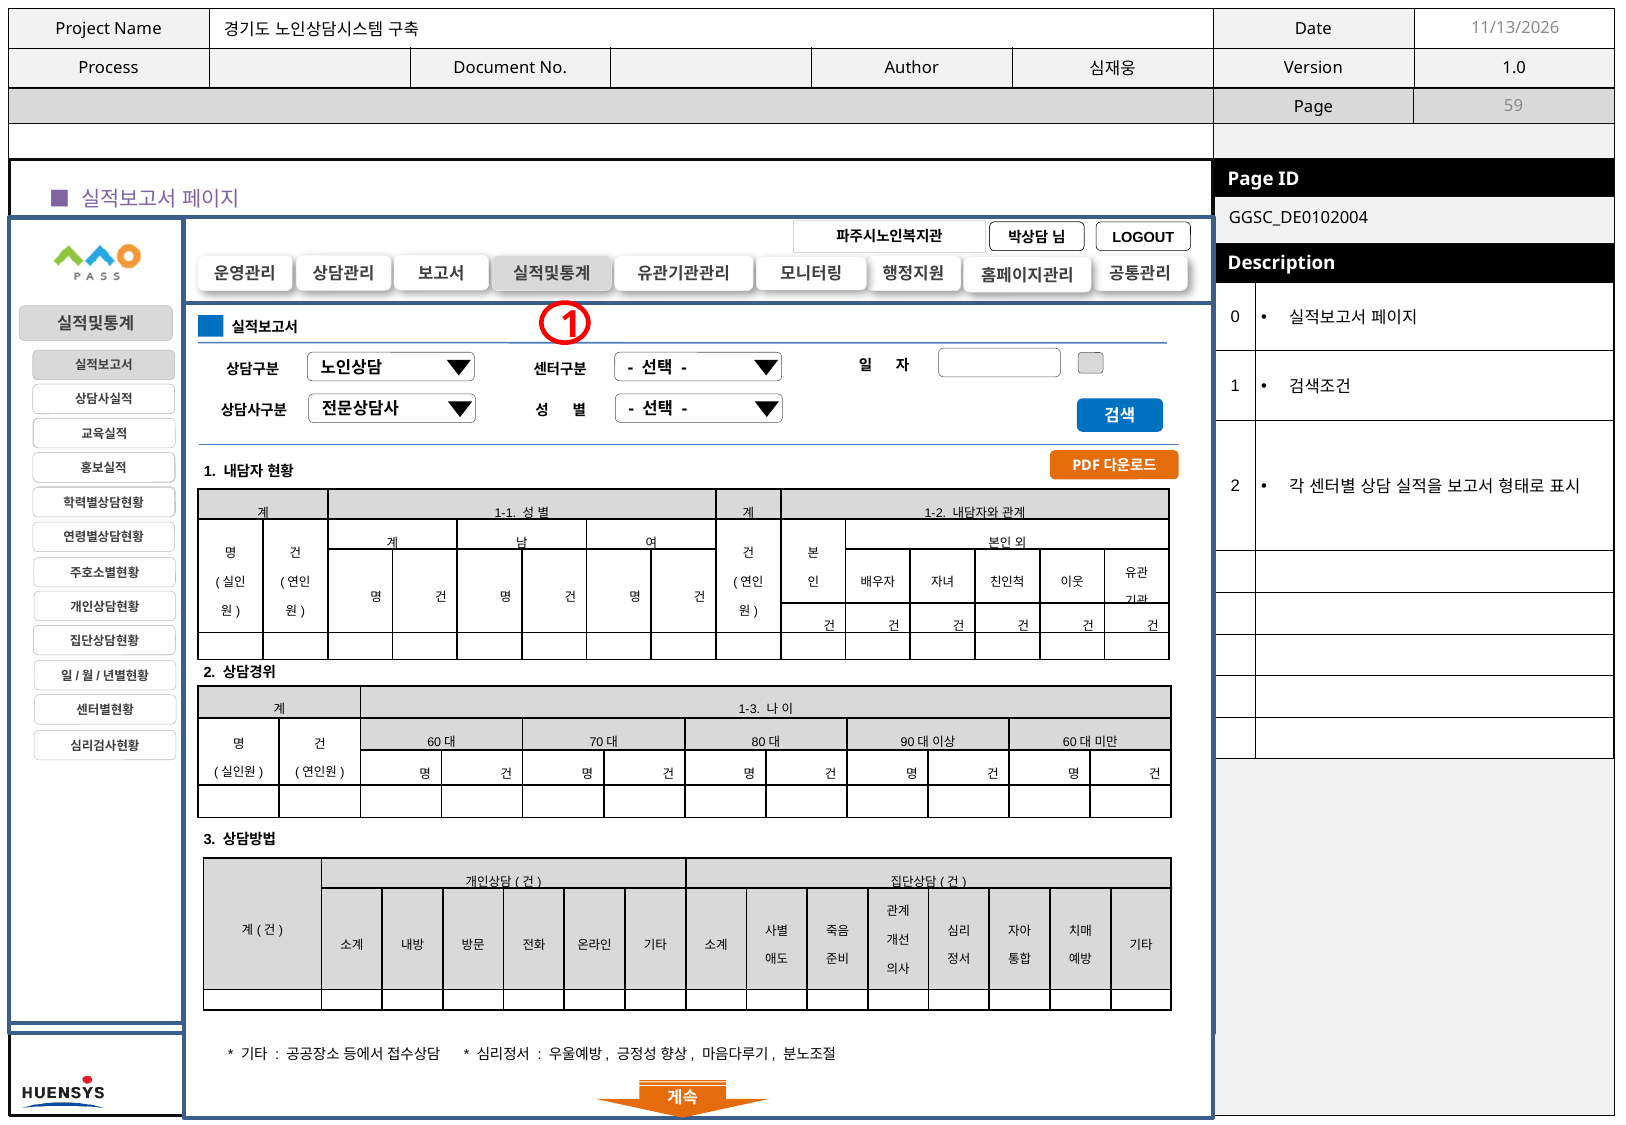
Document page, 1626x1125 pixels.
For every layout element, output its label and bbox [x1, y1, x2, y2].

slide_number [1413, 88, 1614, 124]
table_cell [1256, 351, 1613, 420]
table_cell [1091, 751, 1170, 784]
table_header [1256, 283, 1613, 350]
table_cell [747, 990, 806, 1009]
table_cell [322, 889, 381, 989]
table_cell [1216, 551, 1255, 592]
table_cell [626, 990, 685, 1009]
picture [46, 235, 146, 290]
table_cell [782, 633, 845, 659]
table_cell [929, 889, 988, 989]
table_cell [383, 990, 442, 1009]
table_header [199, 490, 327, 518]
table_cell [1112, 990, 1170, 1009]
text_box [1211, 157, 1617, 198]
table_cell [1041, 604, 1104, 632]
table_cell [1216, 593, 1255, 634]
table_cell [523, 550, 586, 632]
table_cell [1112, 889, 1170, 989]
table_cell [605, 751, 684, 784]
table_cell [848, 719, 1008, 749]
table_cell [808, 990, 867, 1009]
table_cell [869, 889, 928, 989]
table_cell [442, 786, 522, 817]
table_header [717, 490, 780, 518]
table_cell [1041, 550, 1104, 602]
table_cell [329, 633, 392, 659]
table_cell [767, 786, 846, 817]
table_cell [442, 751, 522, 784]
table_cell [393, 550, 456, 632]
table_cell [199, 786, 278, 817]
table_cell [911, 604, 974, 632]
table_cell [911, 550, 974, 602]
table_cell [280, 719, 360, 784]
table_cell [686, 786, 765, 817]
table_cell [1105, 633, 1168, 659]
table_cell [264, 633, 327, 659]
table_cell [1256, 421, 1613, 550]
text_box [7, 199, 1625, 1120]
table_cell [686, 719, 846, 749]
table_cell [976, 550, 1039, 602]
table_cell [869, 990, 928, 1009]
table_cell [1256, 593, 1613, 634]
table_cell [911, 633, 974, 659]
table_cell [523, 719, 684, 749]
table_cell [1256, 635, 1613, 675]
table_cell [846, 604, 909, 632]
table_cell [1041, 633, 1104, 659]
table_cell [329, 520, 456, 548]
table_cell [1216, 421, 1255, 550]
table_cell [322, 990, 381, 1009]
table_cell [565, 889, 624, 989]
table_cell [1051, 990, 1110, 1009]
table_header [687, 859, 1170, 887]
table_cell [199, 719, 278, 784]
table_cell [587, 633, 650, 659]
table_cell [444, 889, 503, 989]
table_cell [652, 550, 715, 632]
table_cell [687, 990, 746, 1009]
table_cell [652, 633, 715, 659]
table_cell [846, 633, 909, 659]
table_header [782, 490, 1168, 518]
table_cell [1216, 676, 1255, 717]
table_cell [523, 633, 586, 659]
table_cell [264, 520, 327, 632]
table_header [1216, 283, 1255, 350]
table_cell [846, 550, 909, 602]
table_header [361, 687, 1170, 717]
table_cell [717, 633, 780, 659]
table_cell [458, 520, 586, 548]
table_cell [686, 751, 765, 784]
table_cell [504, 990, 563, 1009]
table_cell [1256, 551, 1613, 592]
table_cell [280, 786, 360, 817]
table_cell [458, 550, 521, 632]
table_cell [504, 889, 563, 989]
table_cell [717, 520, 780, 632]
table_cell [846, 520, 1168, 548]
table_cell [626, 889, 685, 989]
table_cell [976, 604, 1039, 632]
table_cell [199, 520, 262, 632]
table_cell [444, 990, 503, 1009]
table_cell [808, 889, 867, 989]
table_cell [393, 633, 456, 659]
table_cell [458, 633, 521, 659]
table_cell [361, 751, 441, 784]
table_cell [587, 550, 650, 632]
table_cell [361, 719, 522, 749]
table_cell [782, 604, 845, 632]
table_cell [1105, 604, 1168, 632]
table_cell [687, 889, 746, 989]
slide_number [1414, 10, 1616, 46]
table_cell [990, 889, 1049, 989]
table_cell [976, 633, 1039, 659]
table_cell [1091, 786, 1170, 817]
table_cell [1256, 676, 1613, 717]
table_cell [1256, 718, 1613, 758]
table_header [322, 859, 685, 887]
table_cell [848, 751, 927, 784]
table_cell [1216, 718, 1255, 758]
table_cell [1105, 550, 1168, 602]
table_cell [605, 786, 684, 817]
table_cell [523, 786, 603, 817]
table_cell [383, 889, 442, 989]
table_cell [1010, 719, 1170, 749]
table_cell [929, 751, 1008, 784]
table_cell [1010, 786, 1089, 817]
table_cell [929, 786, 1008, 817]
table_cell [1216, 351, 1255, 420]
table_cell [199, 633, 262, 655]
table_header [204, 859, 321, 989]
table_cell [565, 990, 624, 1009]
table_cell [848, 786, 927, 817]
table_cell [523, 751, 603, 784]
table_header [329, 490, 715, 518]
table_cell [747, 889, 806, 989]
table_cell [587, 520, 715, 548]
table_cell [1216, 635, 1255, 675]
table_cell [1010, 751, 1089, 784]
table_cell [782, 520, 845, 602]
table_header [199, 687, 360, 717]
picture [21, 1075, 104, 1108]
table_cell [361, 786, 441, 817]
table_cell [1051, 889, 1110, 989]
table_cell [929, 990, 988, 1009]
table_cell [204, 990, 321, 1009]
table_header [35, 175, 1001, 215]
table_cell [329, 550, 392, 632]
table_cell [767, 751, 846, 784]
table_cell [990, 990, 1049, 1009]
